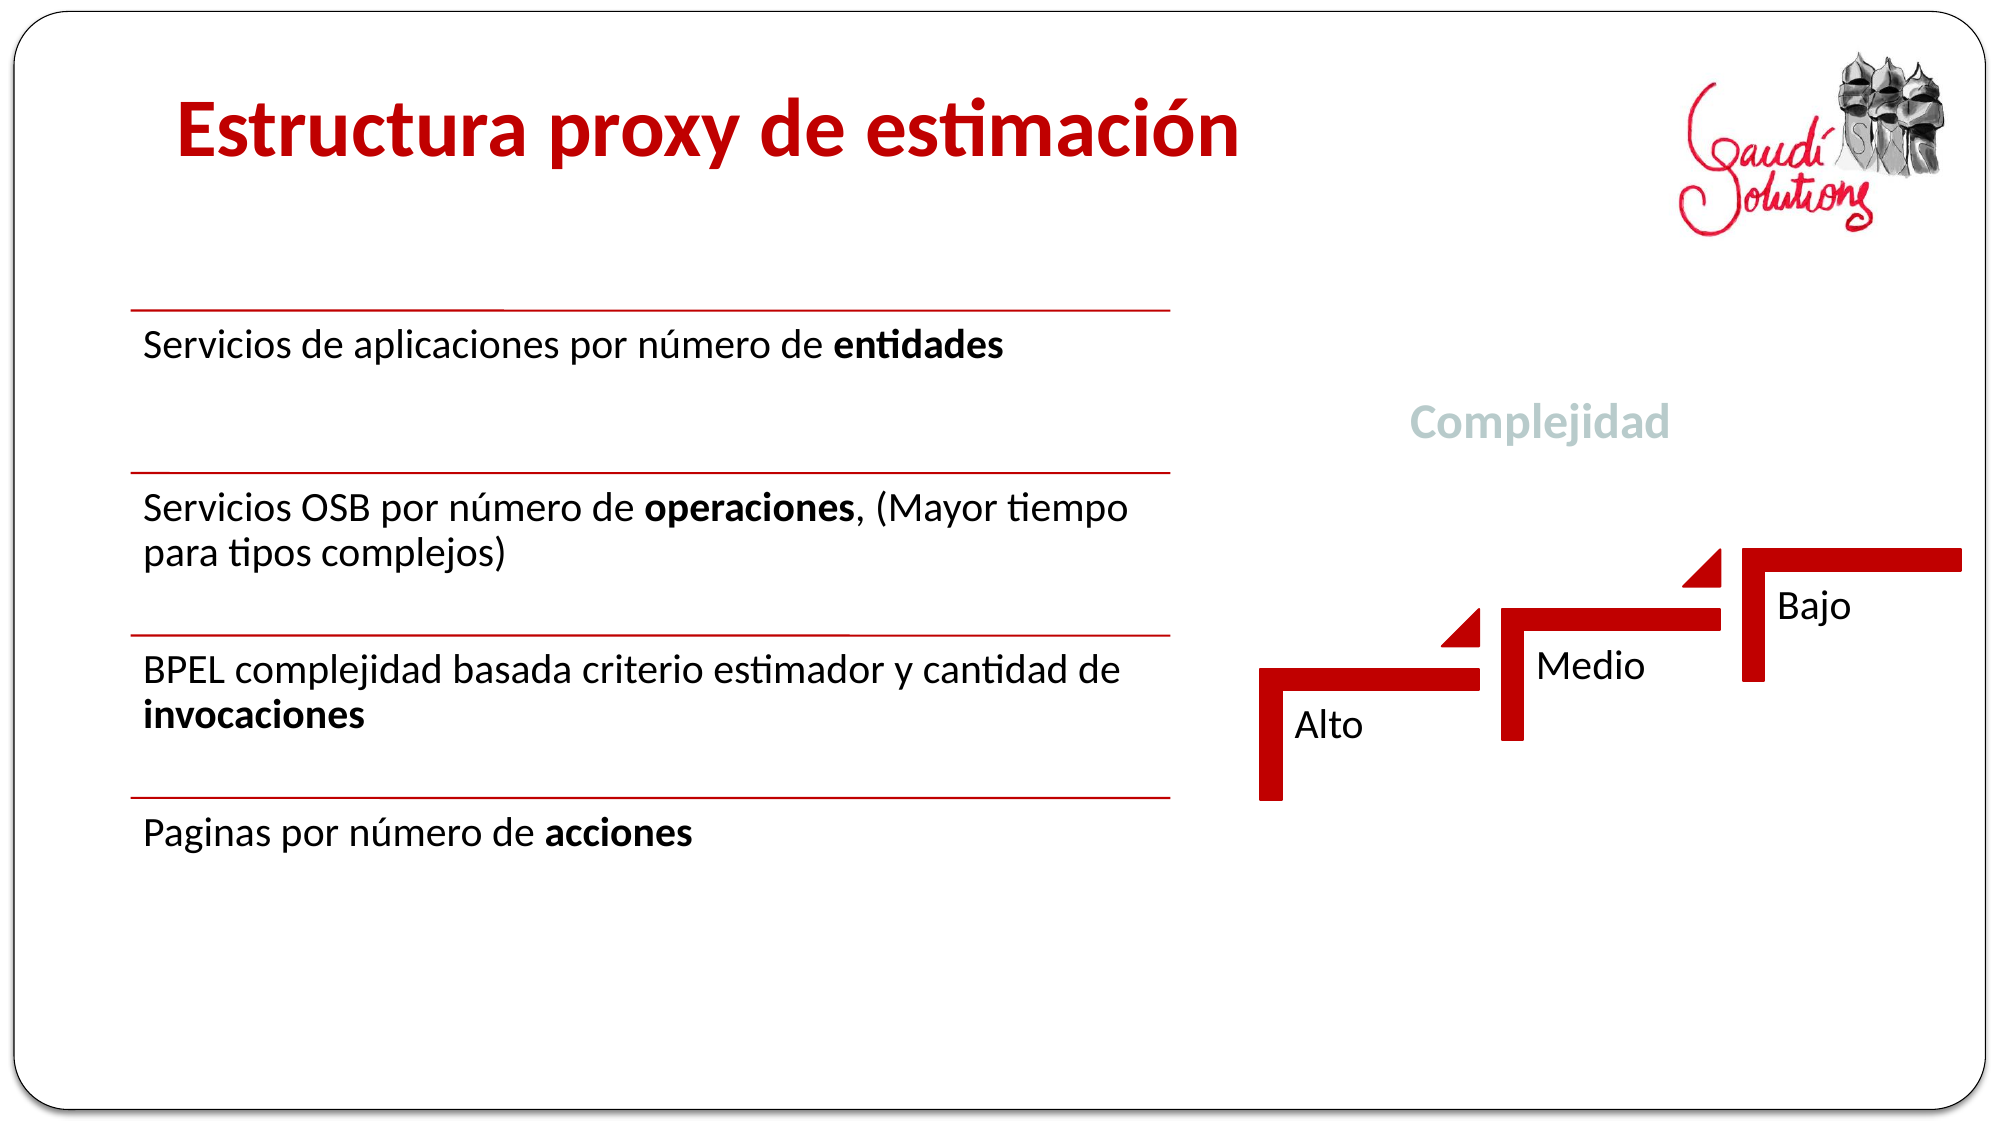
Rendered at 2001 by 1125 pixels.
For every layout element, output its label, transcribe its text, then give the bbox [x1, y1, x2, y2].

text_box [1259, 449, 1963, 963]
title Estructura proxy de estimación [161, 0, 1805, 188]
text_box Complejidad [1394, 381, 1687, 448]
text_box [130, 310, 1171, 961]
picture [1647, 43, 1963, 253]
